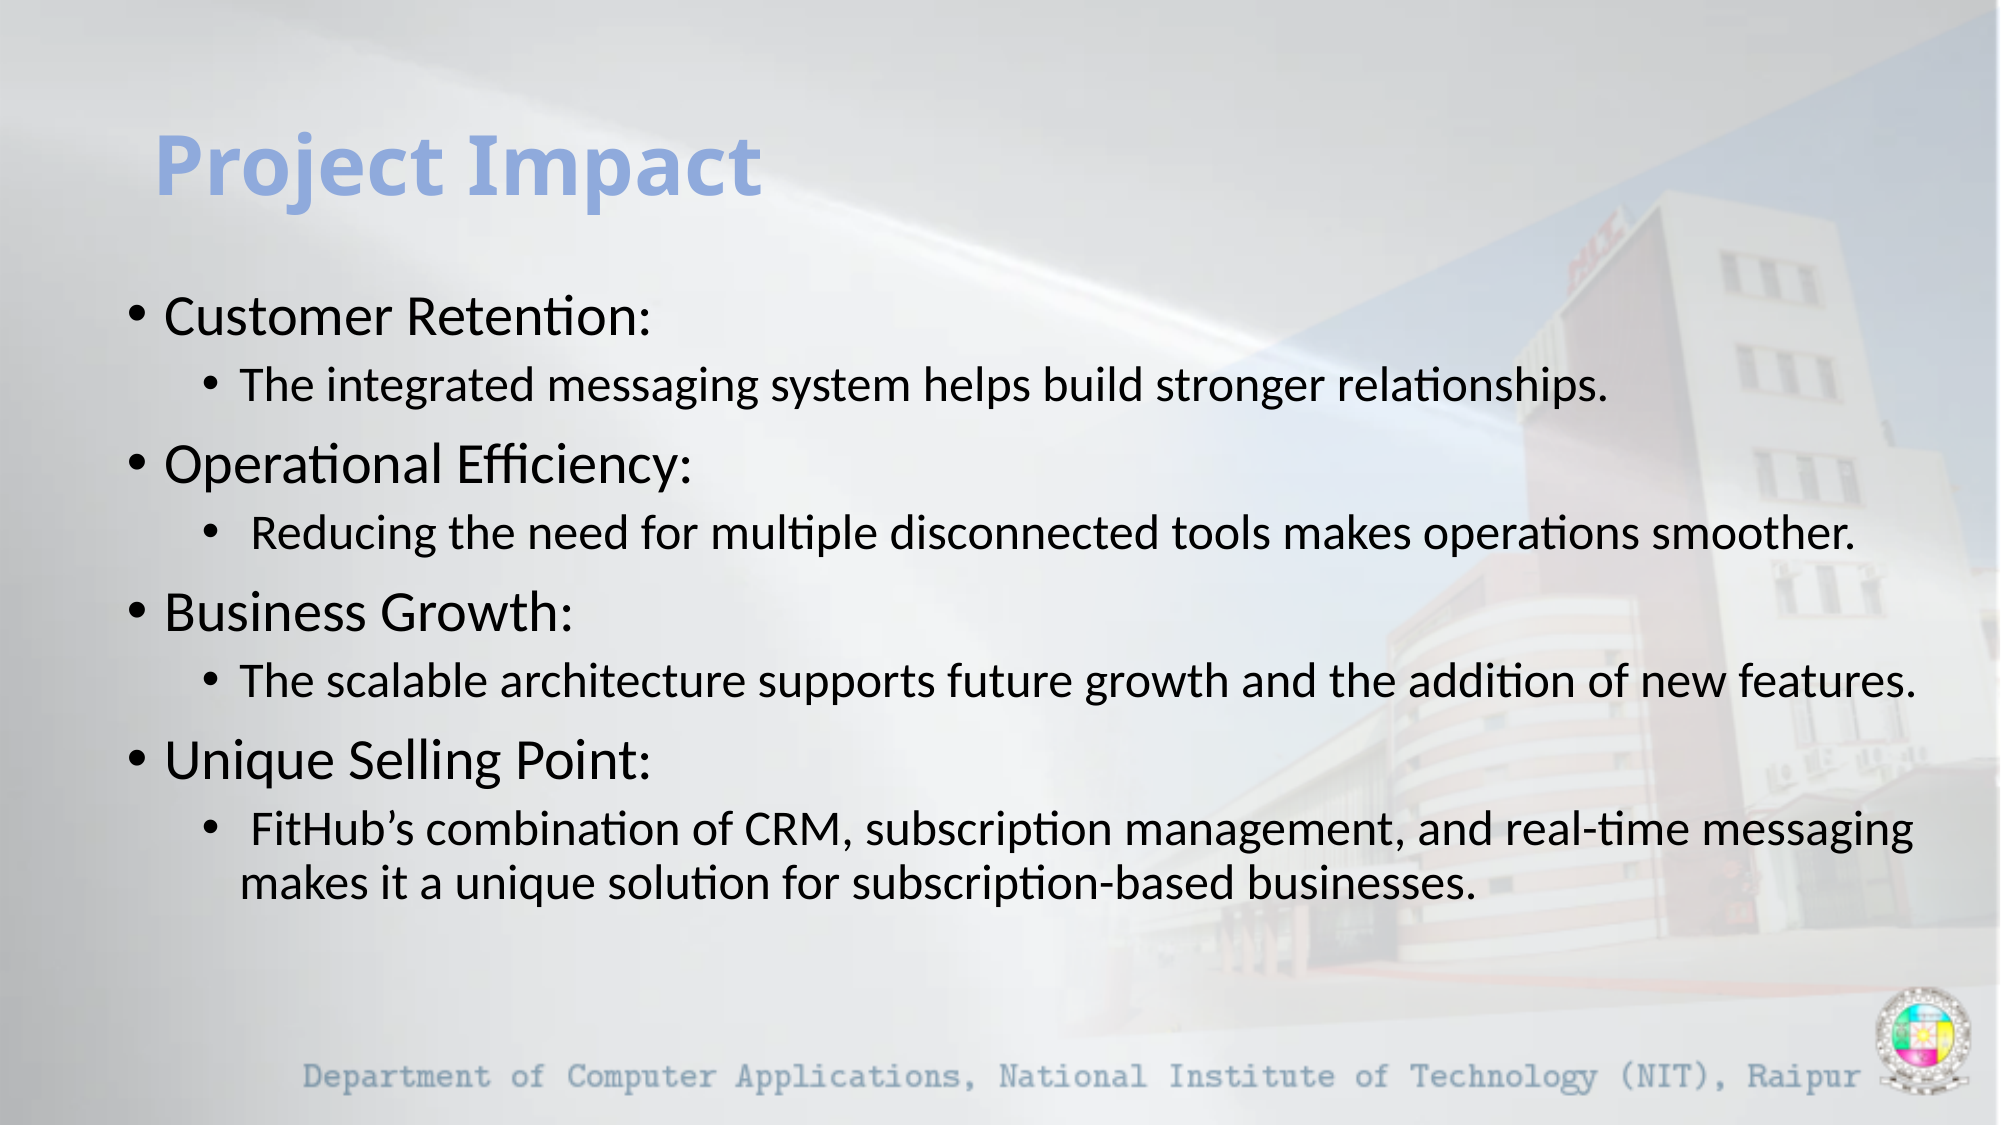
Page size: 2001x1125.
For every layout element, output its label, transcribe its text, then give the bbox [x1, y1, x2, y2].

list Customer Retention: The integrated messaging system helps build stronger relationships. Operational Efficiency: Reducing the need for multiple disconnected tools makes operations smoother. Business Growth: The scalable architecture supports future growth and the addition of new features. Unique Selling Point: FitHub’s combination of CRM, subscription management, and real-time messaging makes it a unique solution for subscription-based businesses. [111, 277, 1975, 1016]
title Project Impact [137, 59, 1863, 277]
picture [0, 0, 2001, 1125]
